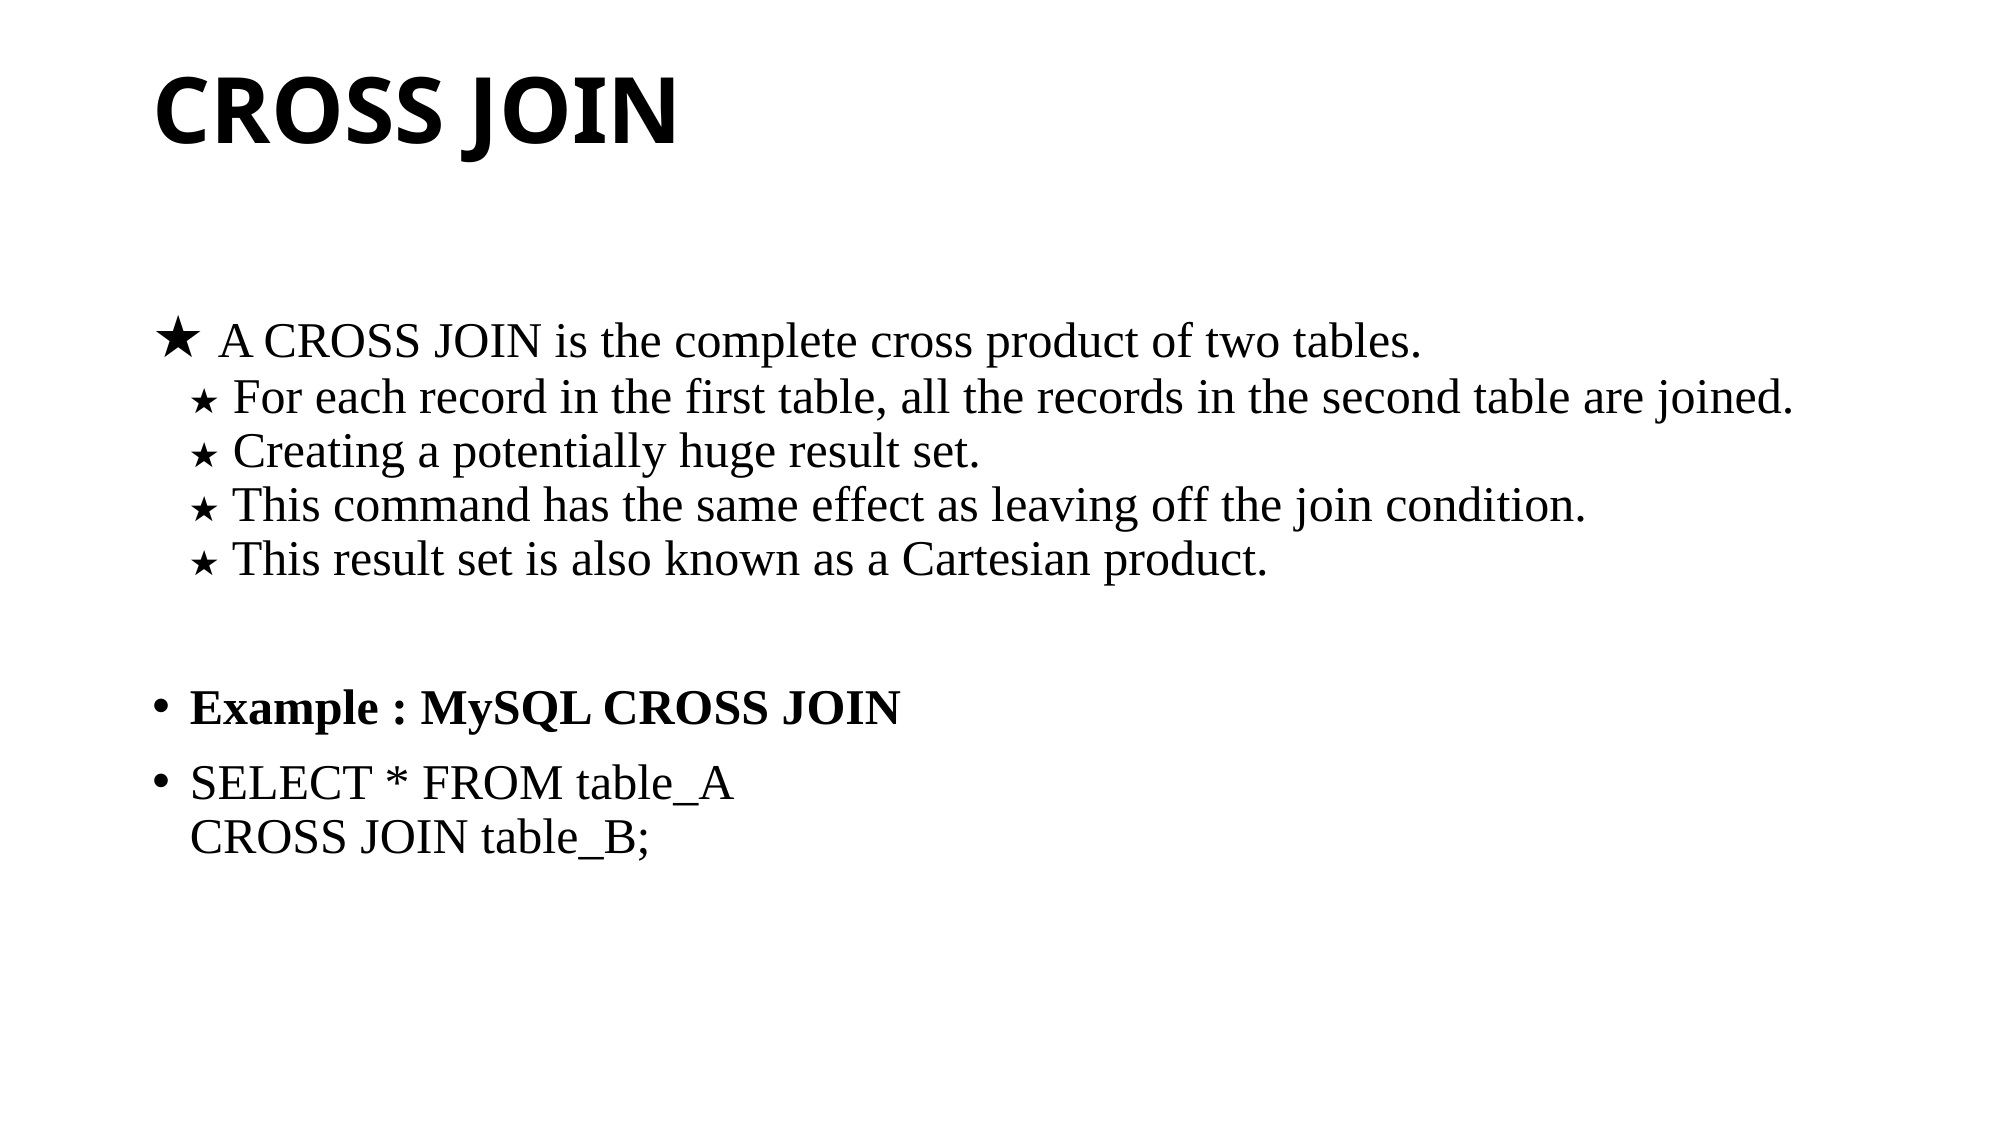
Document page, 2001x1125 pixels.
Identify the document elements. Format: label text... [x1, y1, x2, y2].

title CROSS JOIN [137, 59, 1863, 278]
list ★ A CROSS JOIN is the complete cross product of two tables. ★ For each record in the first table, all the records in the second table are joined. ★ Creating a potentially huge result set. ★ This command has the same effect as leaving off the join condition. ★ This result set is also known as a Cartesian product. Example : MySQL CROSS JOIN SELECT * FROM table_A CROSS JOIN table_B; [137, 299, 1863, 1014]
